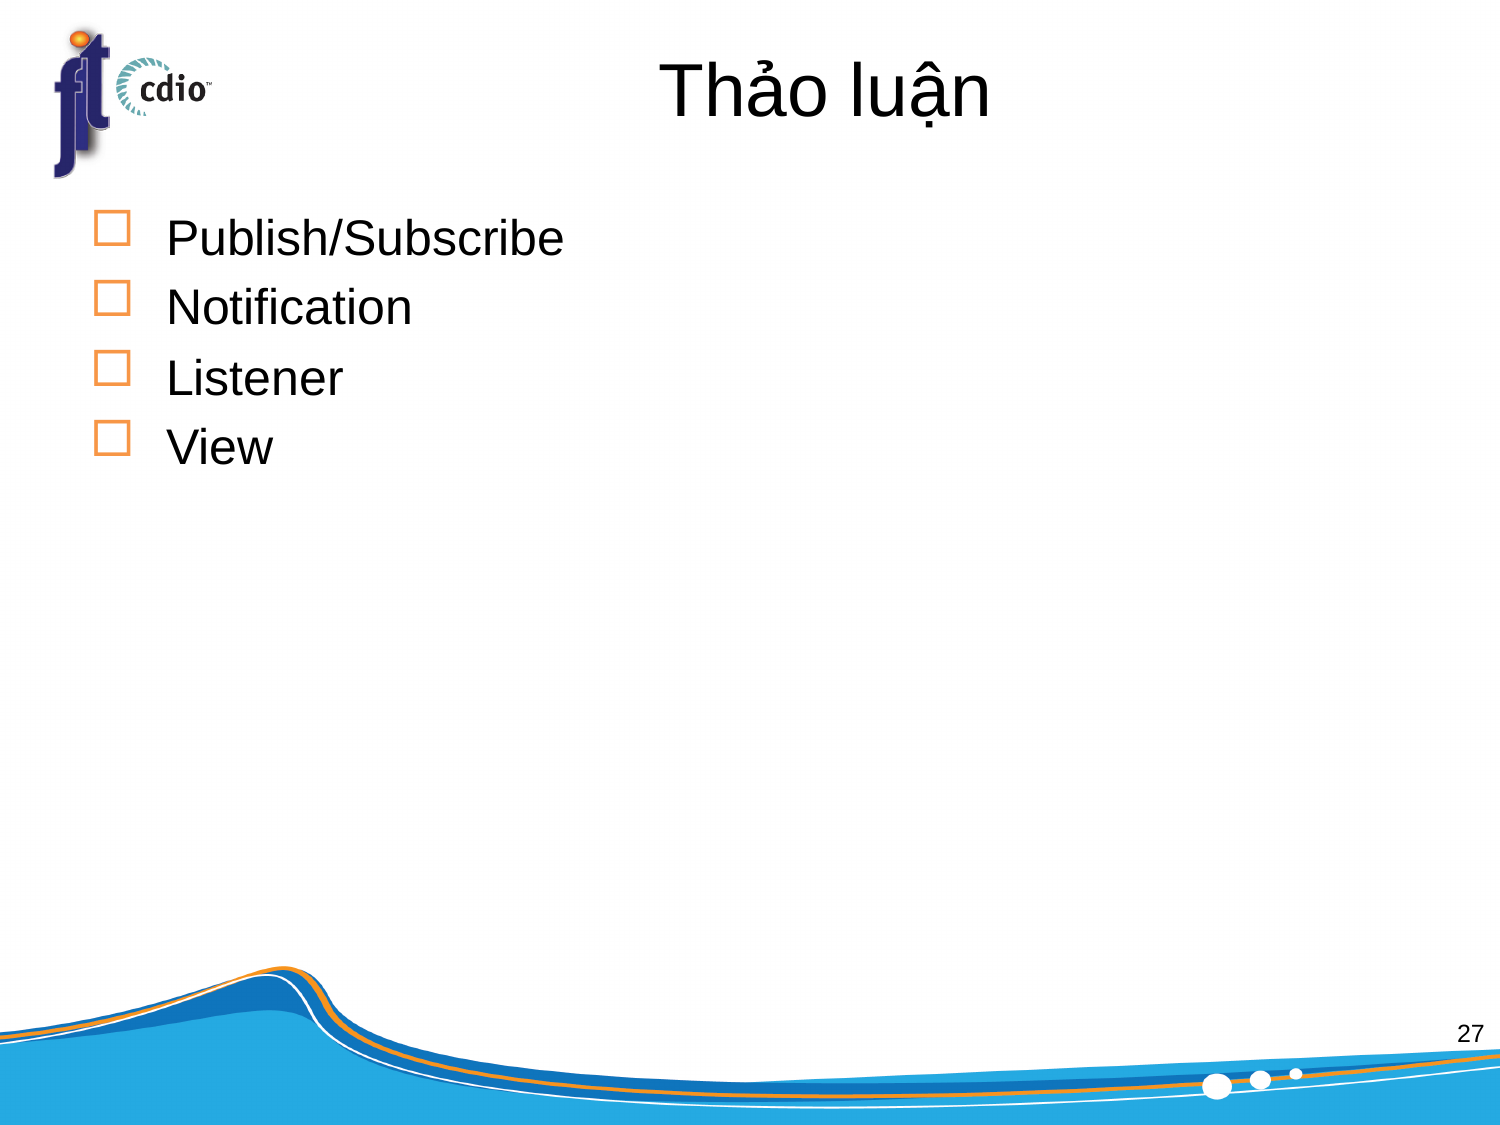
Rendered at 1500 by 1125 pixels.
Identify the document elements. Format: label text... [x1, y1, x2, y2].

title Thảo luận [226, 6, 1425, 166]
list Publish/Subscribe Notification Listener View [75, 197, 1425, 977]
picture [0, 0, 1500, 1125]
slide_number 27 [1149, 1002, 1500, 1063]
